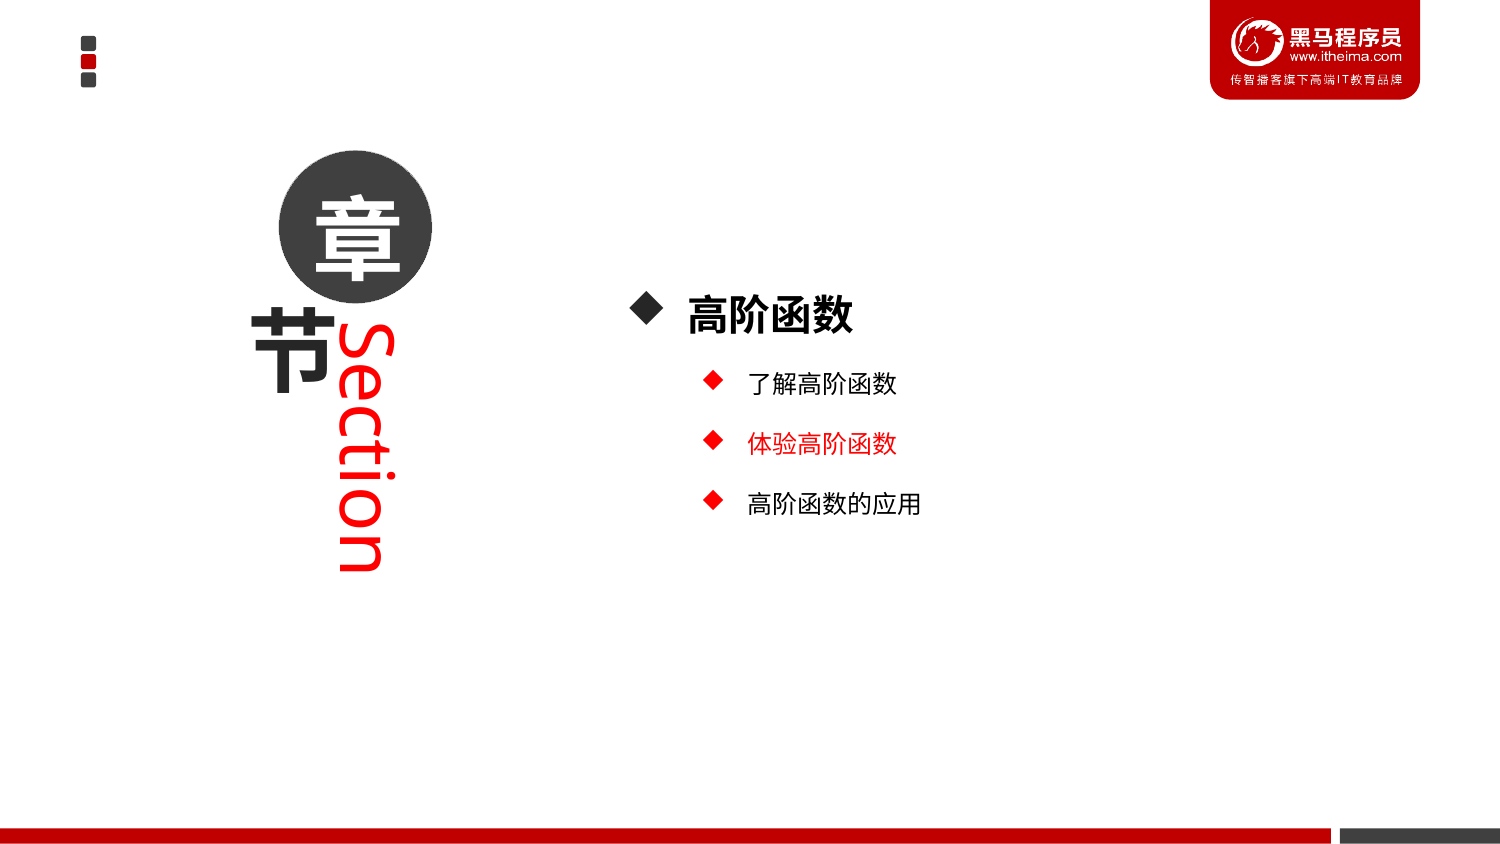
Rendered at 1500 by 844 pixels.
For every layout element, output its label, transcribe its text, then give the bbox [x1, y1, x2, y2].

text_box 高阶函数 了解高阶函数 体验高阶函数 高阶函数的应用 [611, 231, 1320, 586]
text_box Section [321, 314, 427, 749]
text_box 节 [218, 288, 339, 410]
picture [1212, 8, 1421, 94]
text_box 章 [278, 150, 433, 304]
